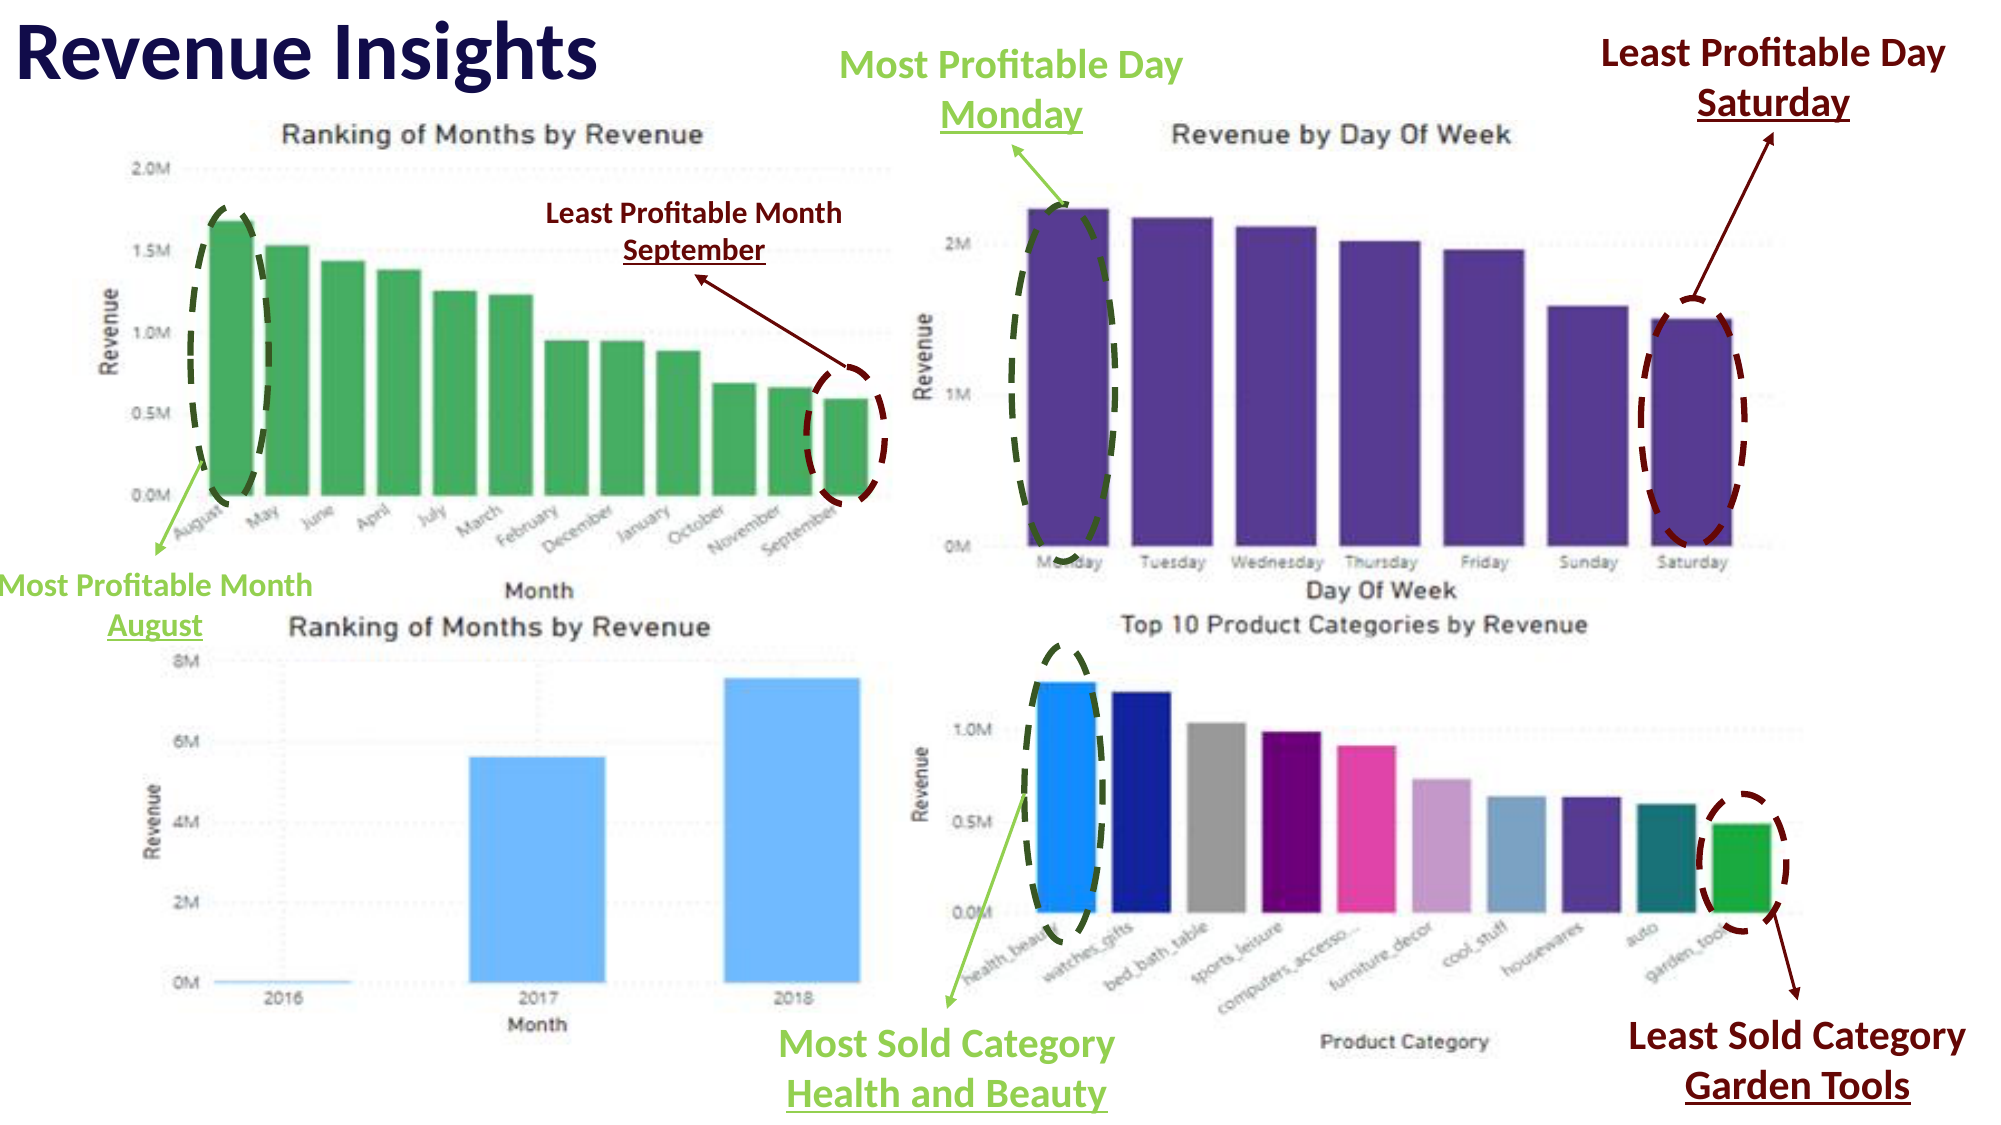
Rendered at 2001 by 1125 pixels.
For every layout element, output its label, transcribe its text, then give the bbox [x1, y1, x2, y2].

text_box Least Sold Category Garden Tools [1595, 1000, 2000, 1116]
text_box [1011, 145, 1064, 205]
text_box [946, 793, 1025, 1009]
title Revenue Insights [0, 0, 720, 150]
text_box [694, 275, 846, 367]
text_box Least Profitable Day Saturday [1571, 17, 1976, 132]
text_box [1692, 133, 1774, 299]
text_box Most Sold Category Health and Beauty [693, 1059, 1200, 1124]
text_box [1773, 911, 1798, 1001]
text_box Most Profitable Day Monday [809, 29, 1214, 120]
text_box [155, 460, 202, 556]
text_box Most Profitable Month August [0, 555, 72, 651]
picture [72, 120, 1857, 1059]
